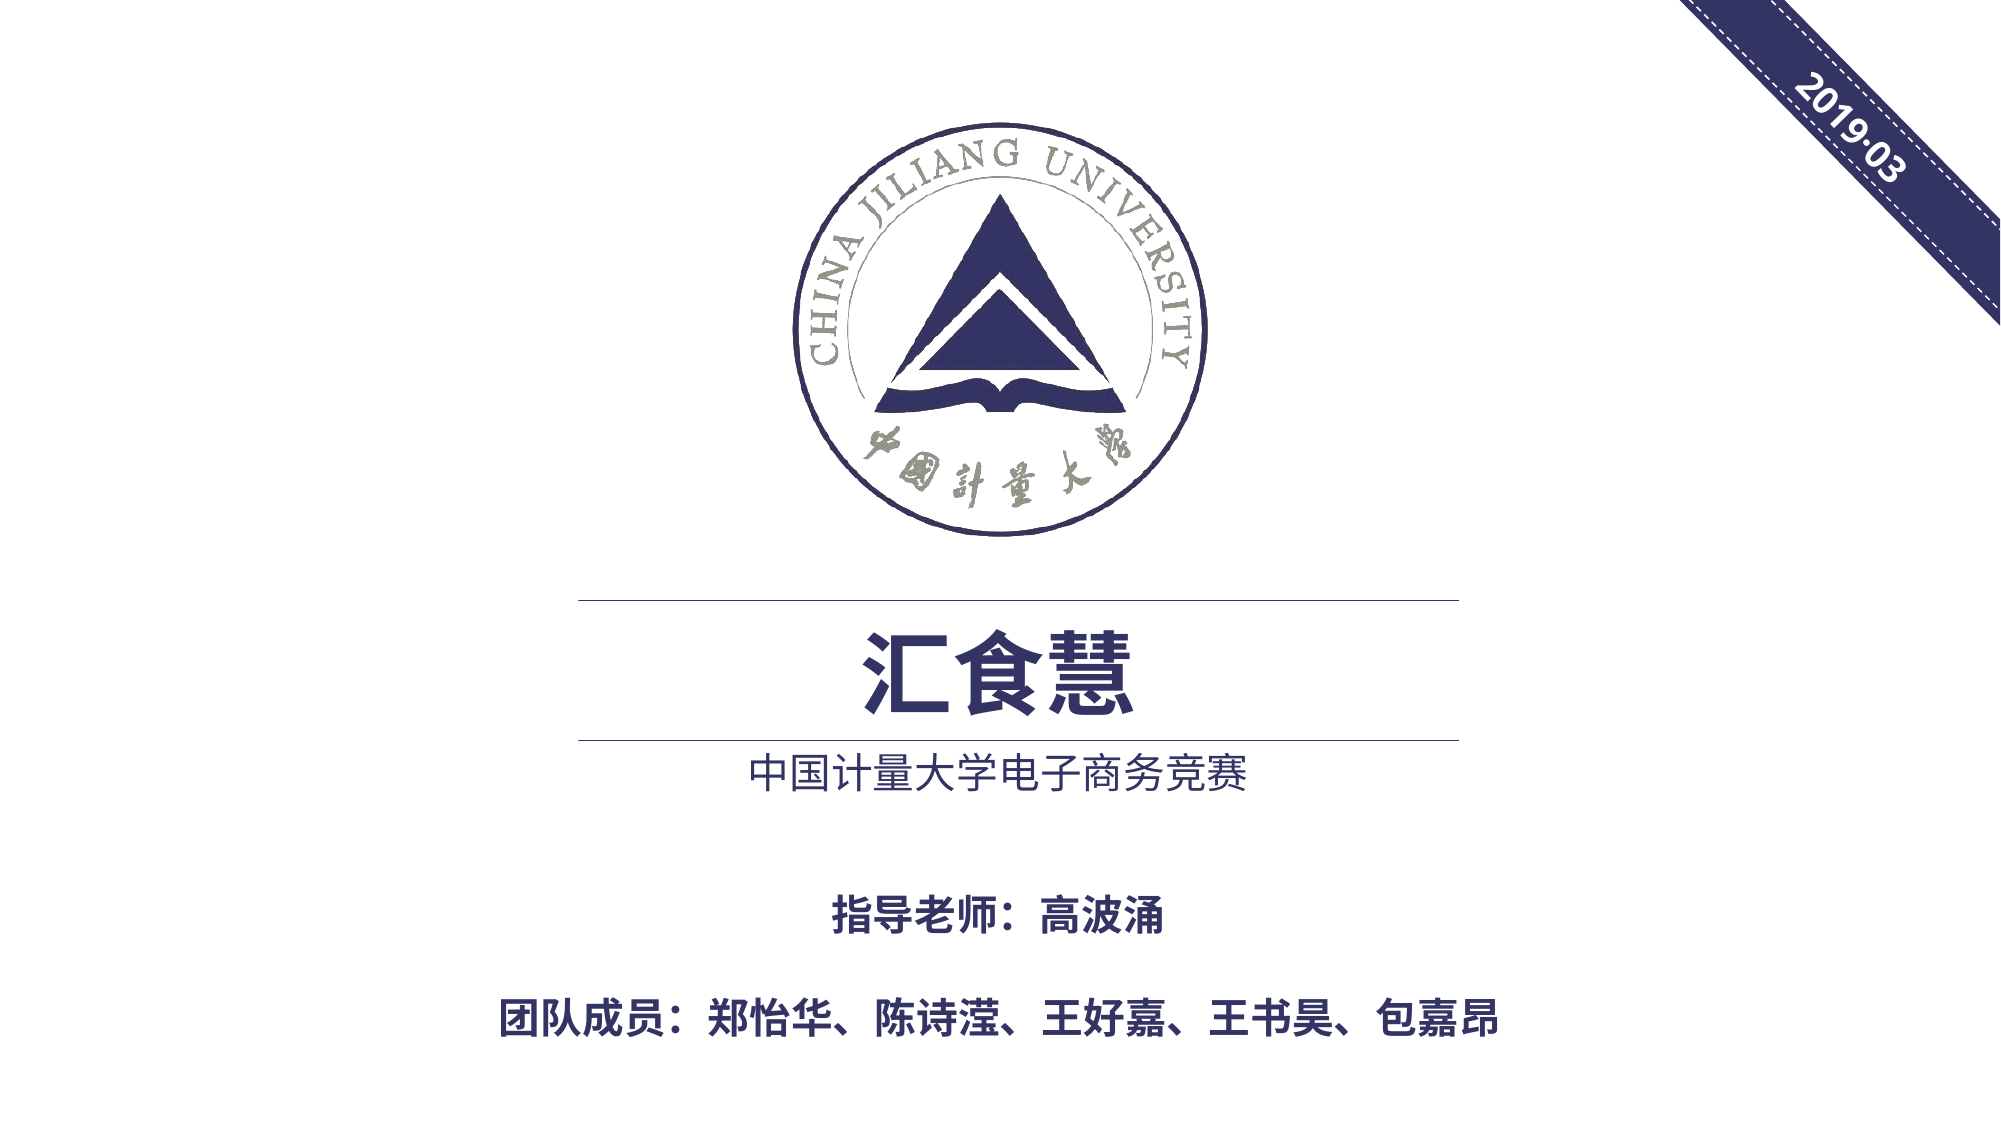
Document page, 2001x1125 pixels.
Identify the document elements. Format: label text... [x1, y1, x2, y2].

text_box 中国计量大学电子商务竞赛 [429, 745, 1567, 881]
picture [763, 90, 1237, 564]
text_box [482, 880, 1518, 1050]
text_box 汇食慧 [429, 603, 1567, 737]
